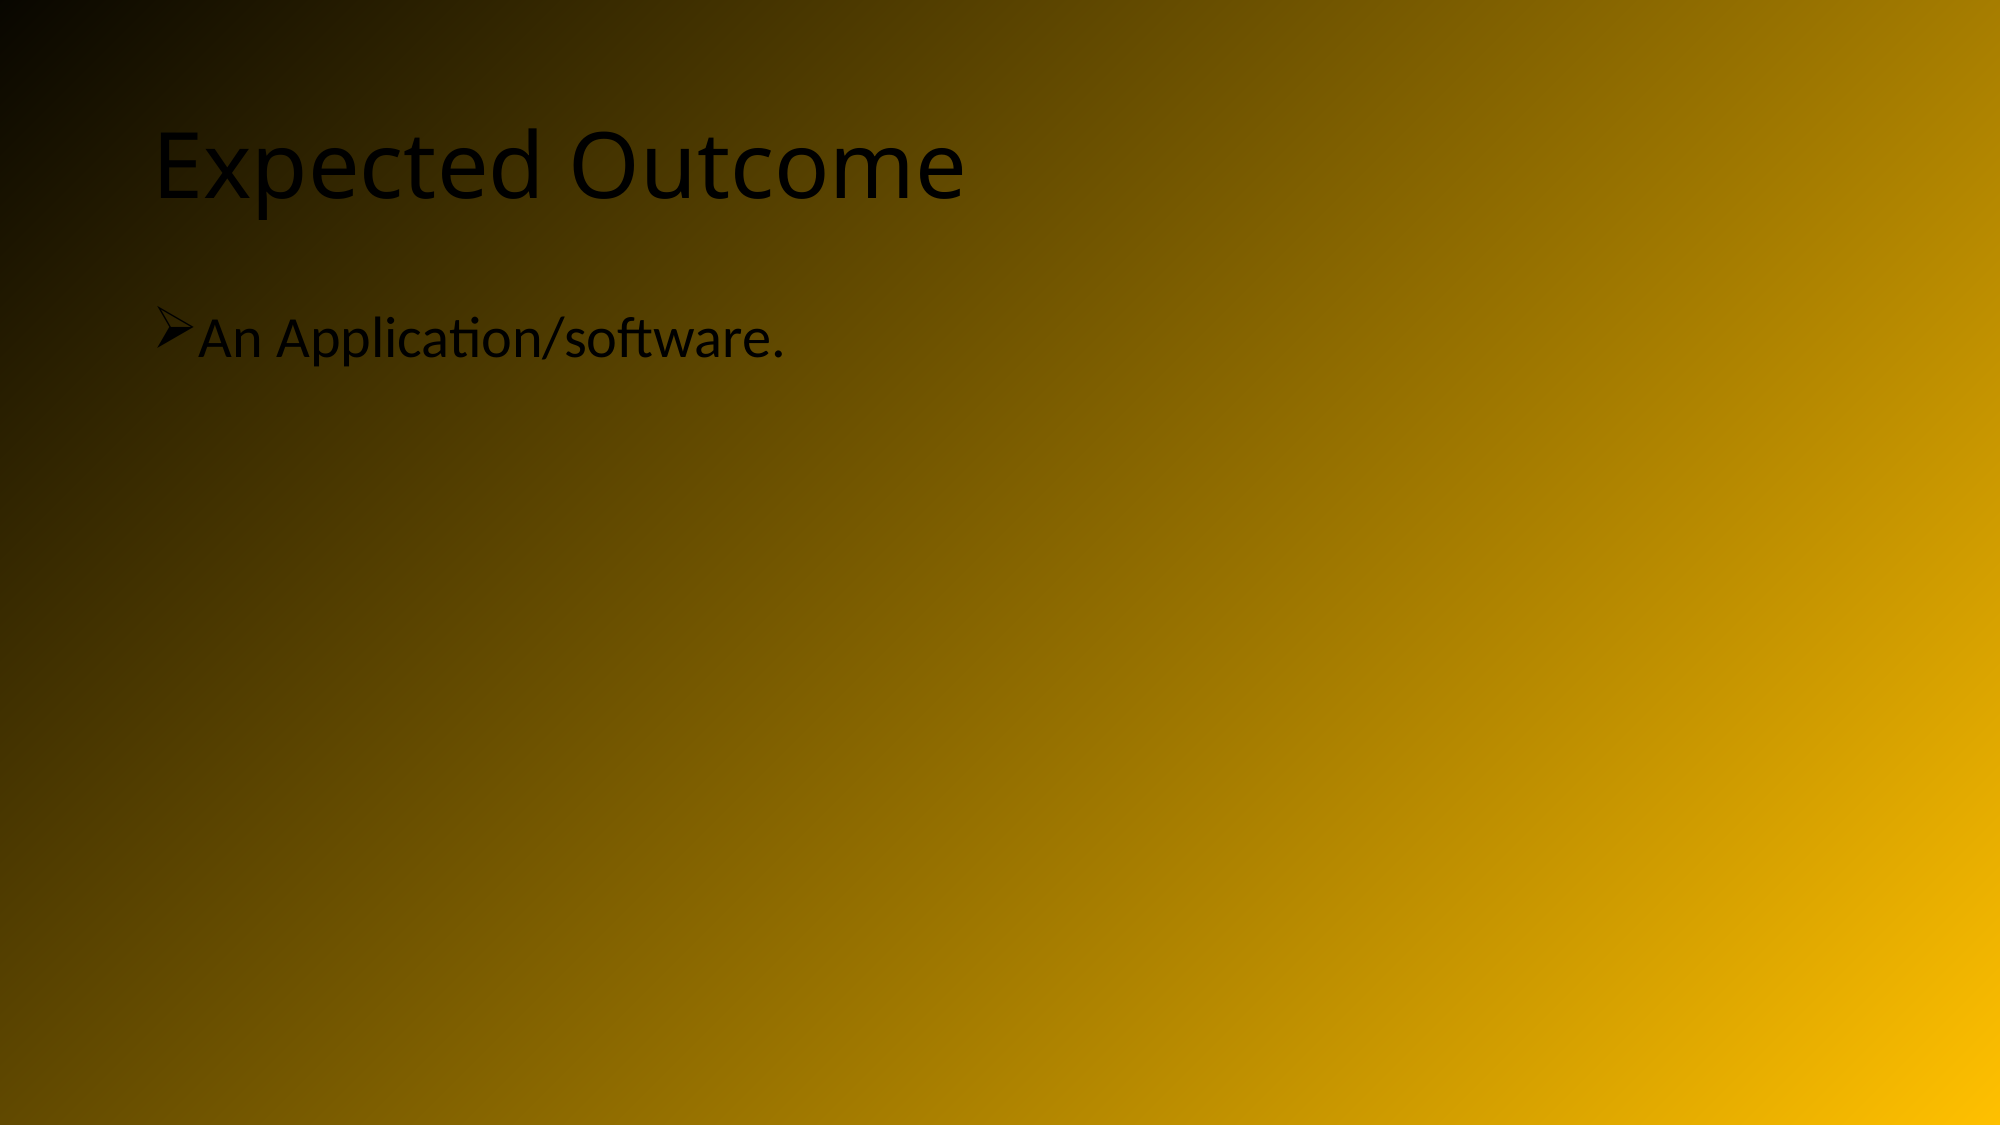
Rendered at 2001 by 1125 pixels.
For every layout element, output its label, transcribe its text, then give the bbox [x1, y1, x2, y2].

list An Application/software. [137, 299, 1863, 1014]
title Expected Outcome [137, 59, 1863, 278]
